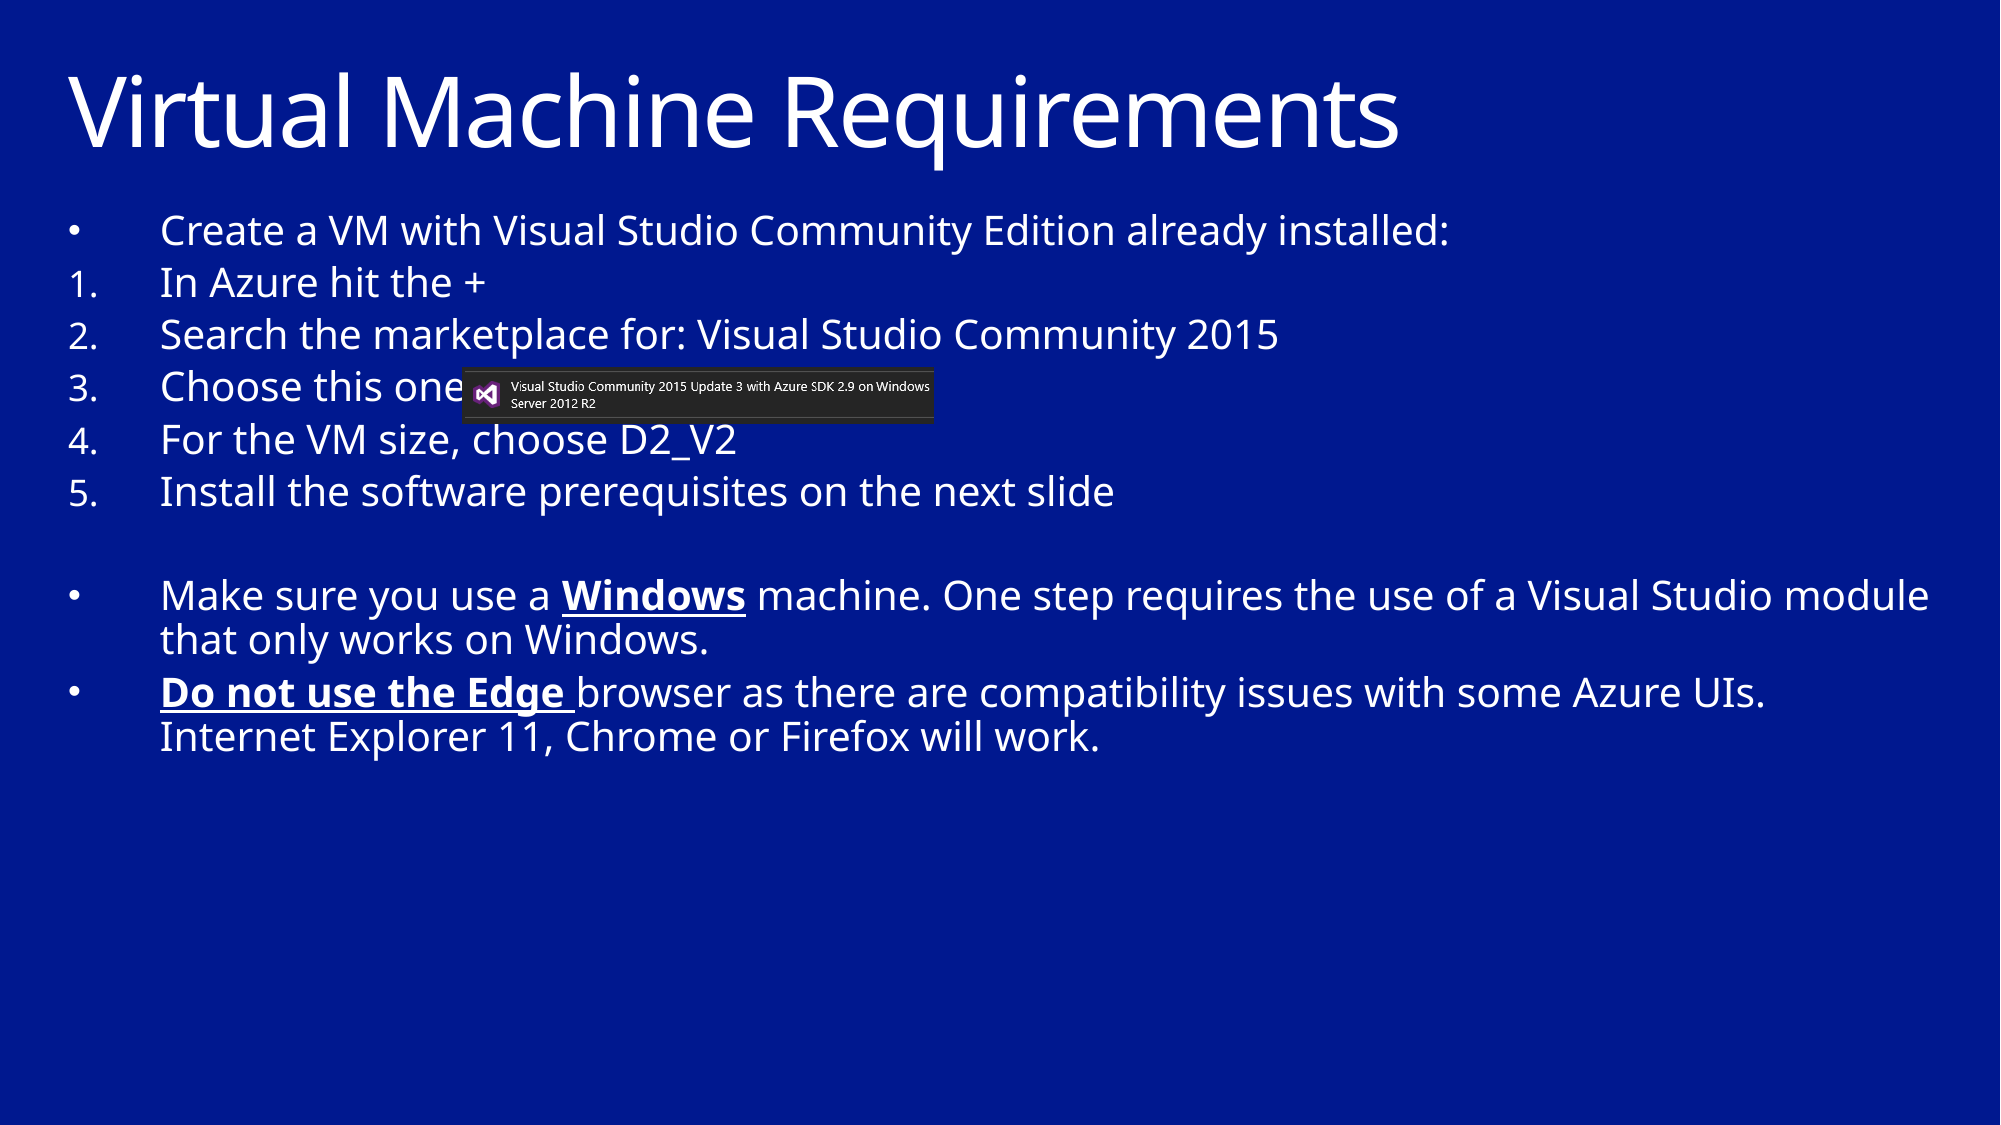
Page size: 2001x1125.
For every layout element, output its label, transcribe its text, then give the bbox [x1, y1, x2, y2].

picture [462, 367, 935, 425]
list Create a VM with Visual Studio Community Edition already installed: In Azure hit the + Search the marketplace for: Visual Studio Community 2015 Choose this one: For the VM size, choose D2_V2 Install the software prerequisites on the next slide Make sure you use a Windows machine. One step requires the use of a Visual Studio module that only works on Windows. Do not use the Edge browser as there are compatibility issues with some Azure UIs. Internet Explorer 11, Chrome or Firefox will work. [44, 195, 1956, 795]
title Virtual Machine Requirements [44, 47, 1957, 196]
